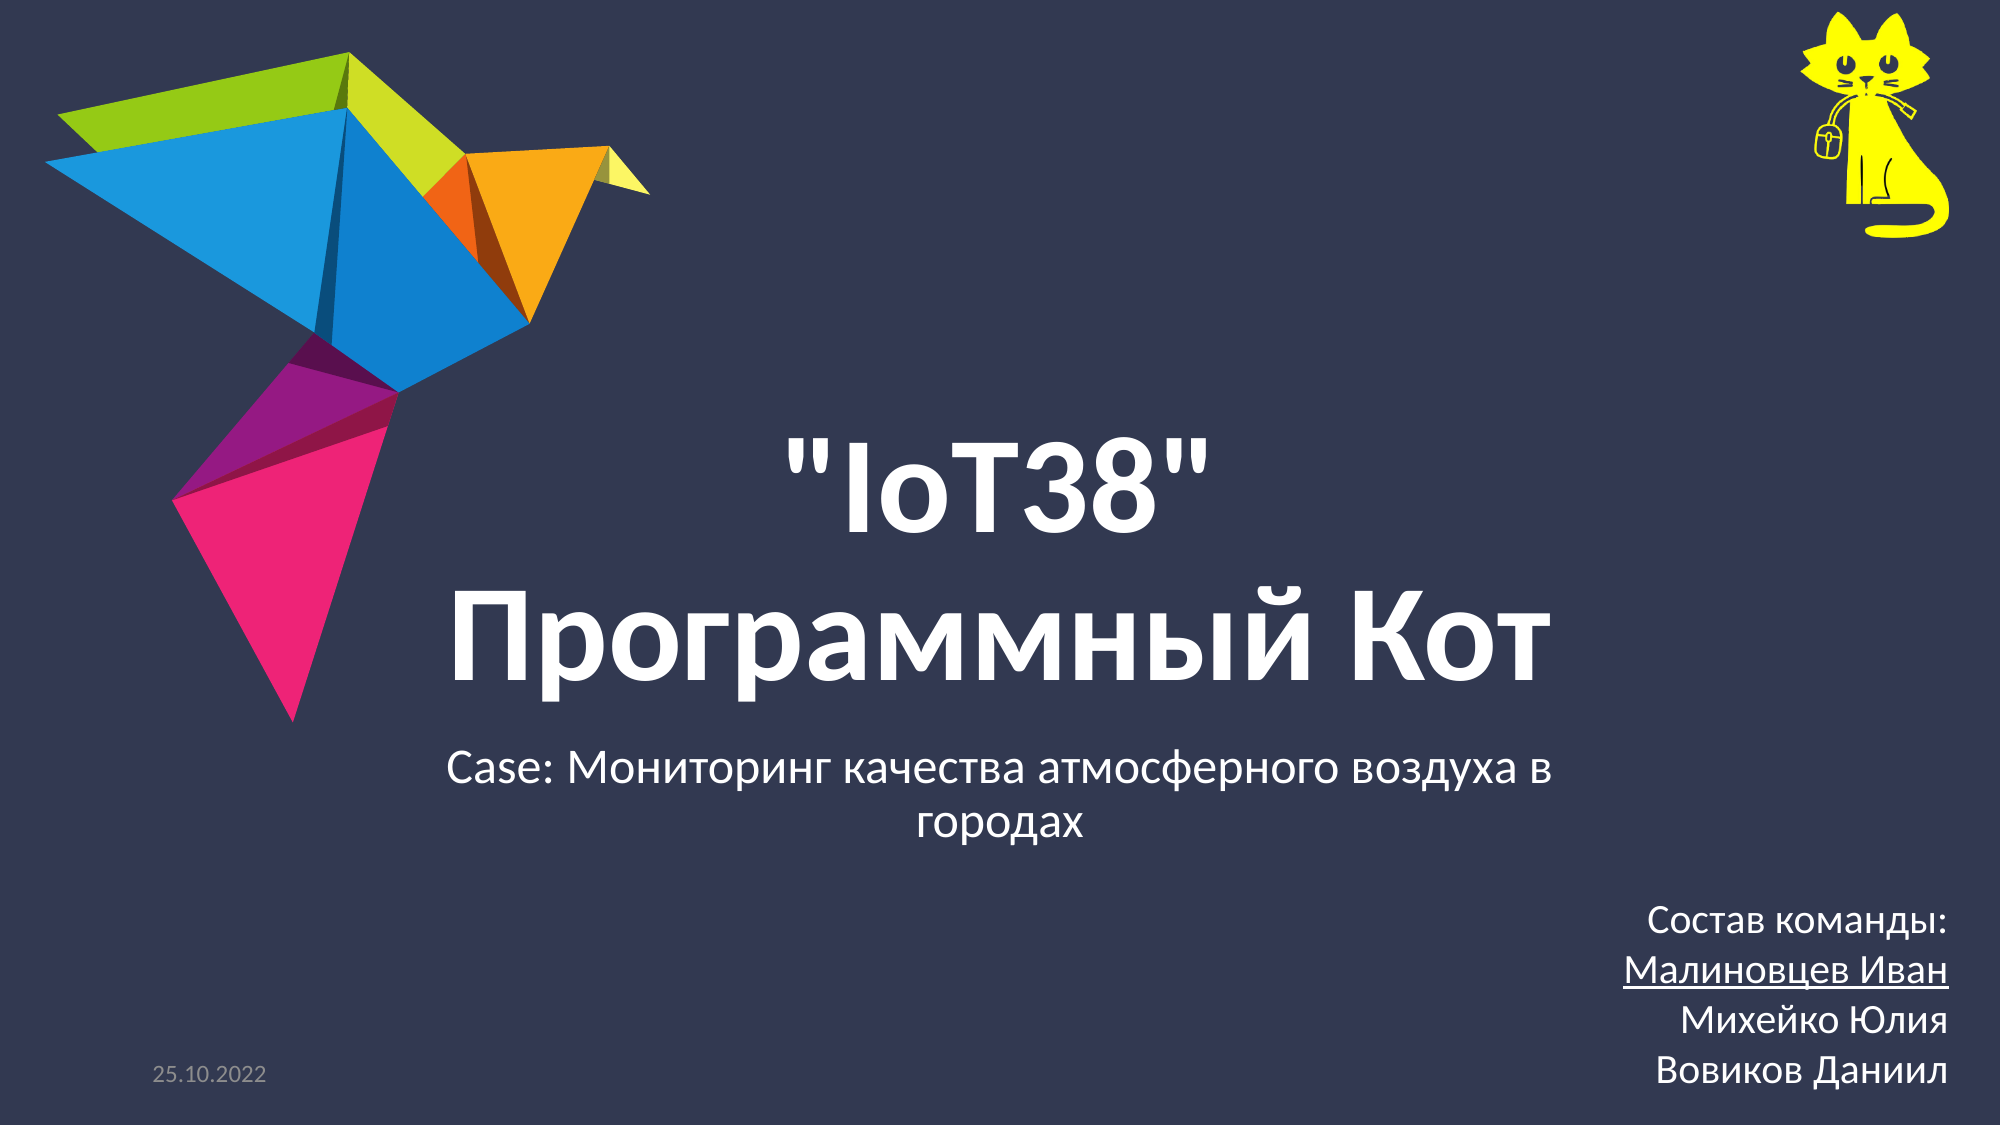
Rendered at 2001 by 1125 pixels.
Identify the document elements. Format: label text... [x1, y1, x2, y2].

picture [1749, 0, 2000, 250]
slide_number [137, 1042, 588, 1103]
footer Состав команды: Малиновцев Иван Михейко Юлия Вовиков Даниил [1189, 910, 1964, 1073]
title "IoT38" Программный Кот [415, 326, 1585, 718]
subtitle Case: Мониторинг качества атмосферного воздуха в городах [415, 733, 1585, 1005]
